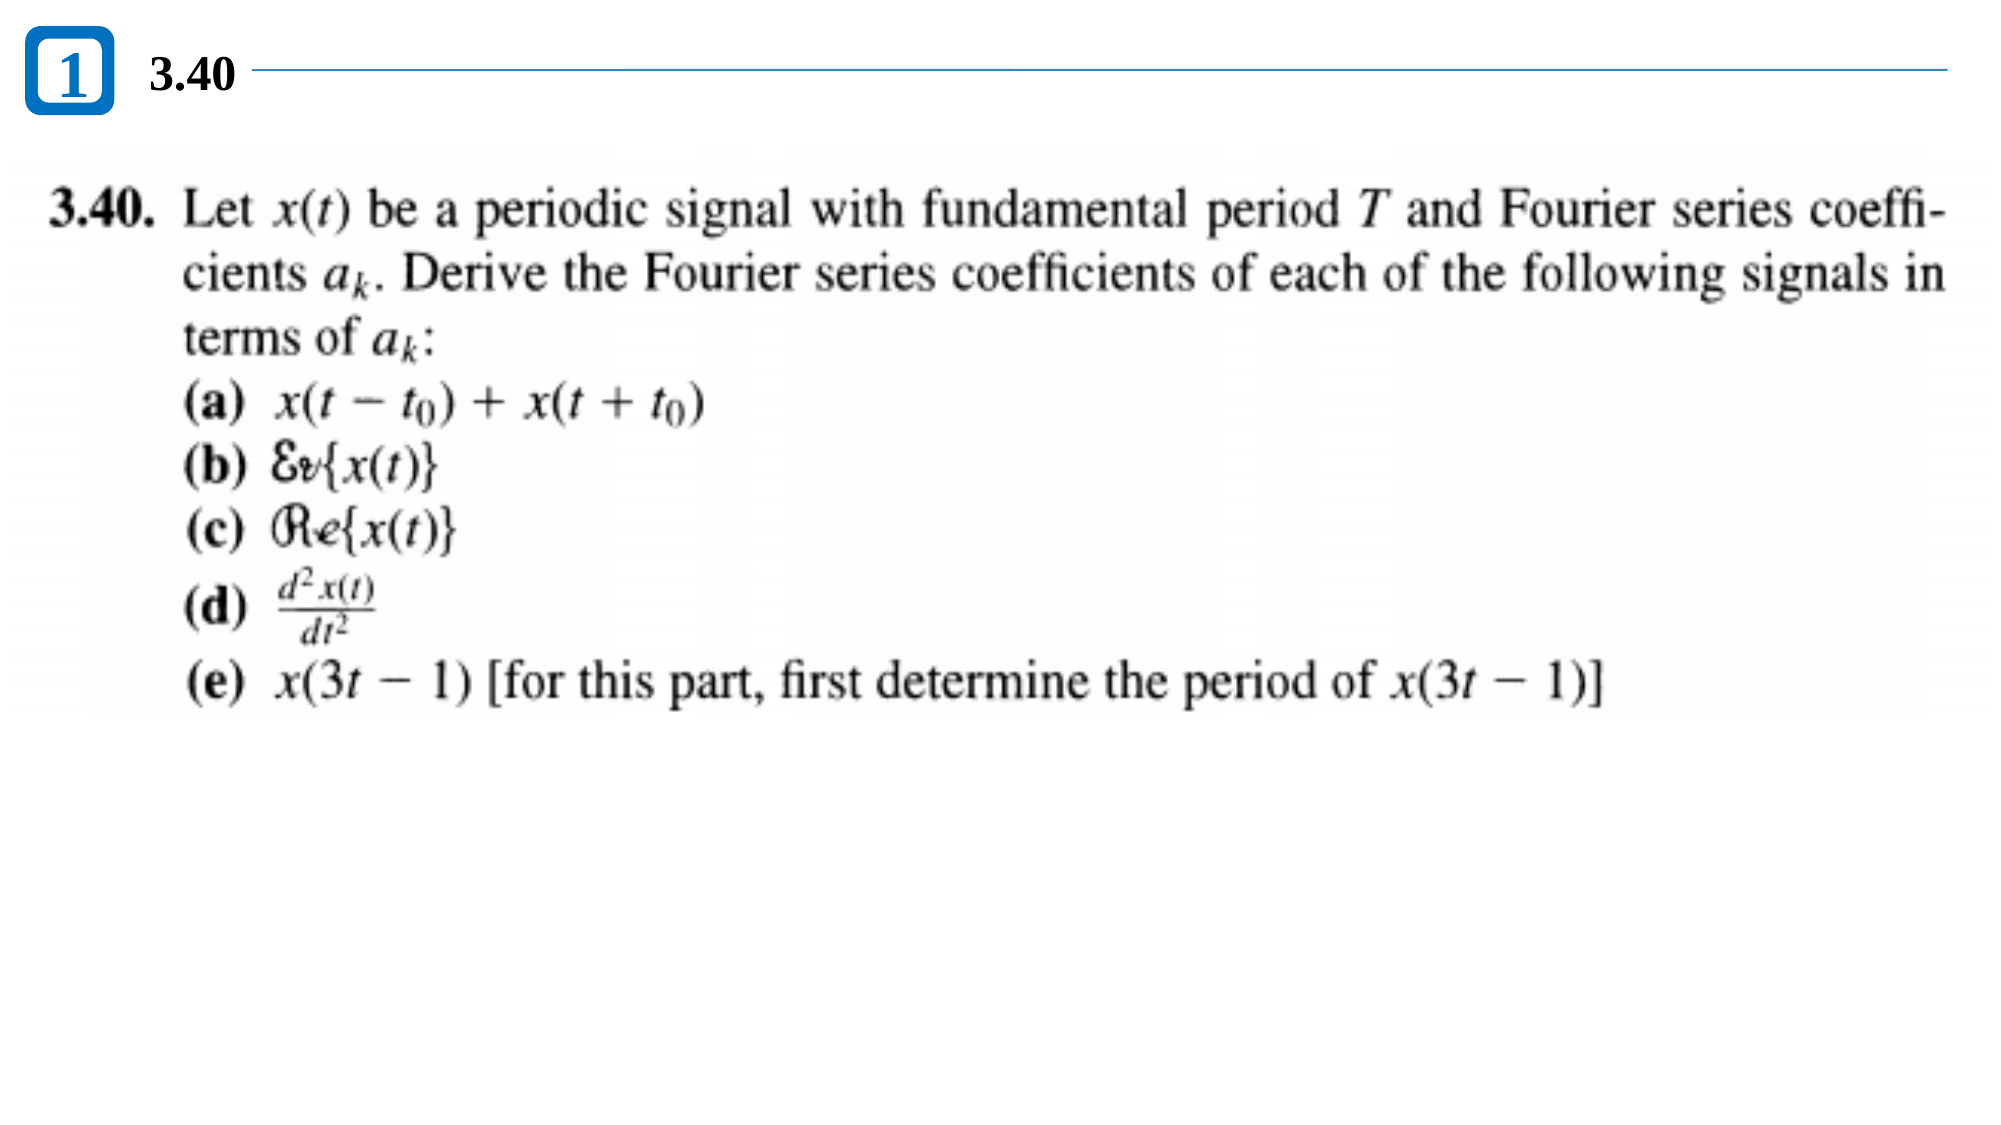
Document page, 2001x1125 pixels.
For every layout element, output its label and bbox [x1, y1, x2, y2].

picture [8, 145, 1992, 715]
text_box [26, 27, 253, 115]
